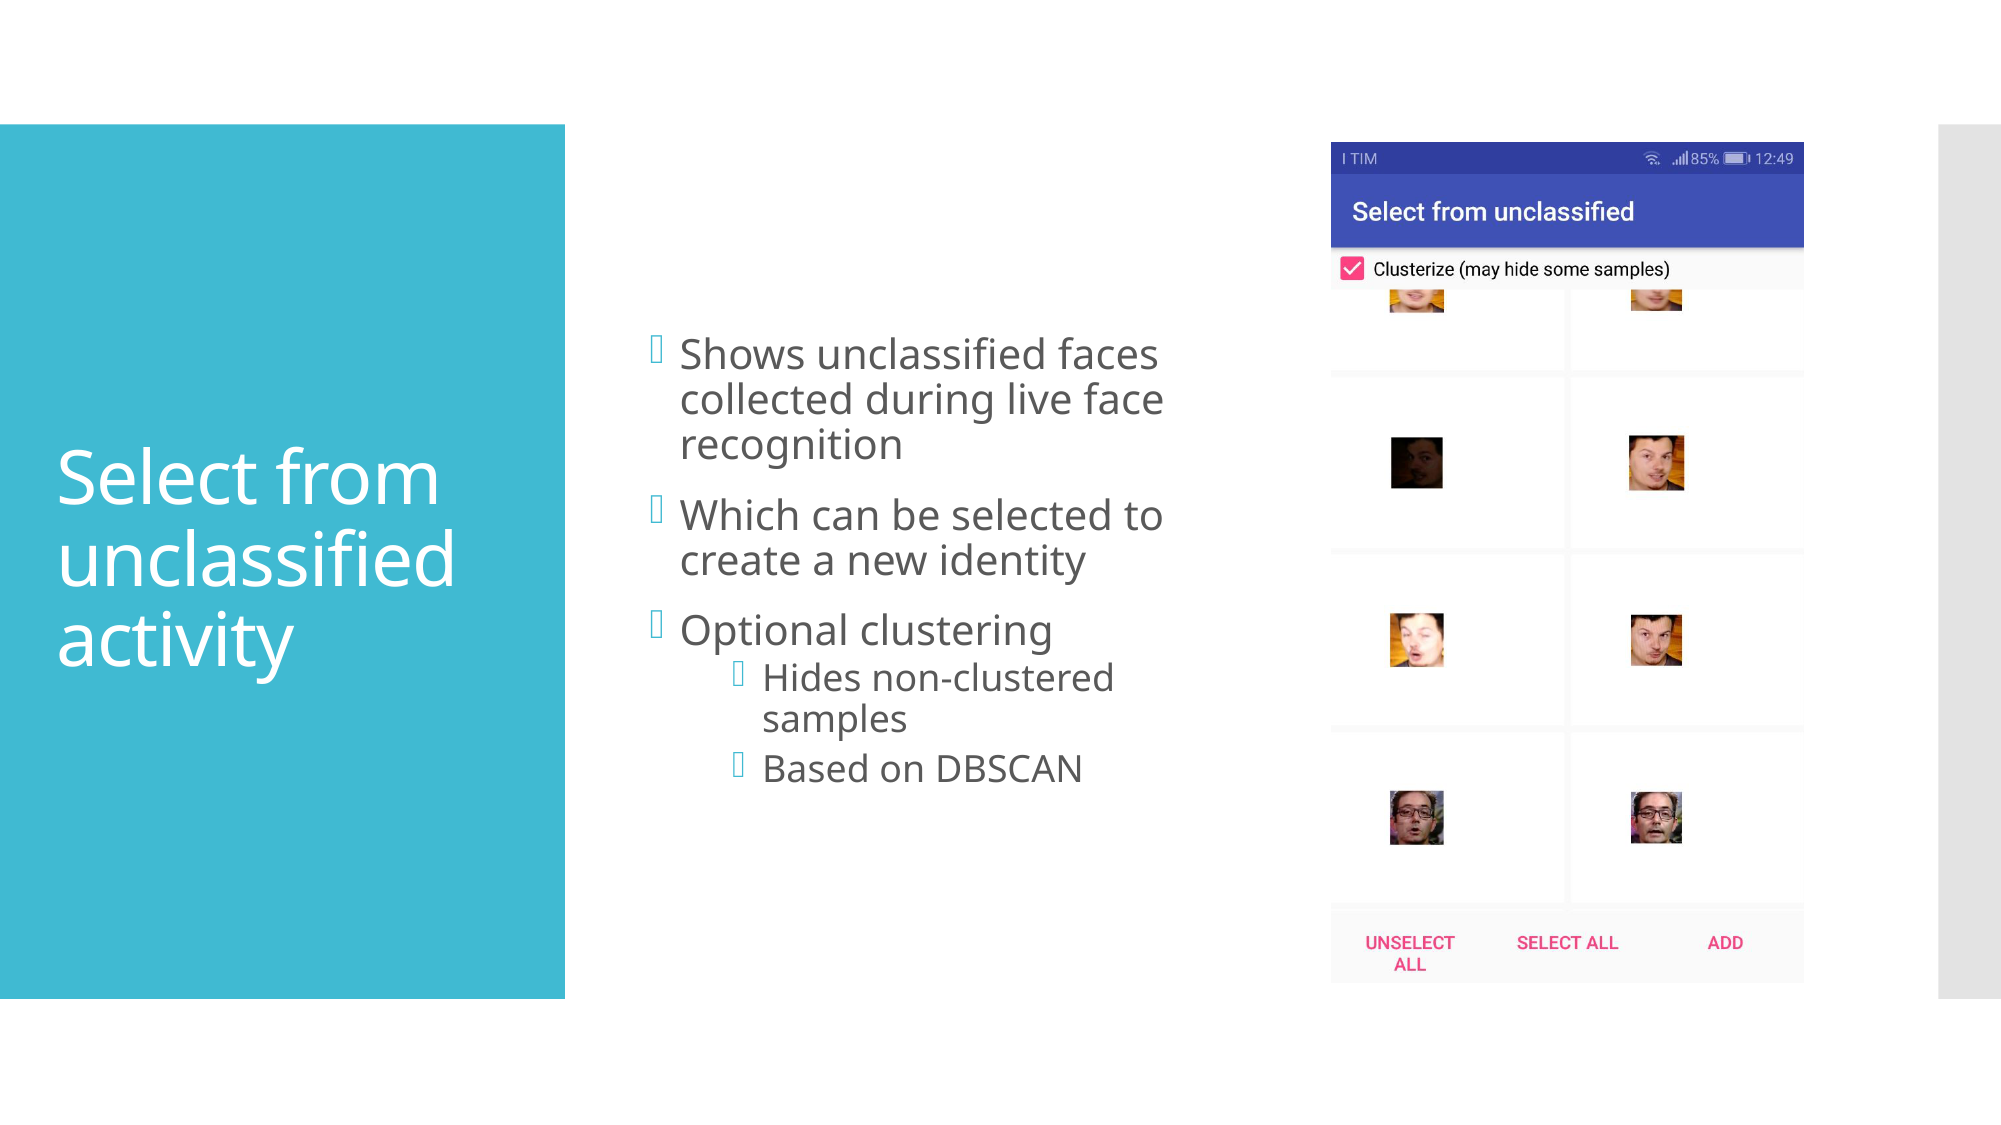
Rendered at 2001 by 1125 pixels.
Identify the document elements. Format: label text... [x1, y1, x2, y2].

list Shows unclassified faces collected during live face recognition Which can be selected to create a new identity Optional clustering Hides non-clustered samples Based on DBSCAN [634, 142, 1205, 983]
title Select from unclassified activity [41, 184, 525, 940]
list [1330, 142, 1804, 983]
